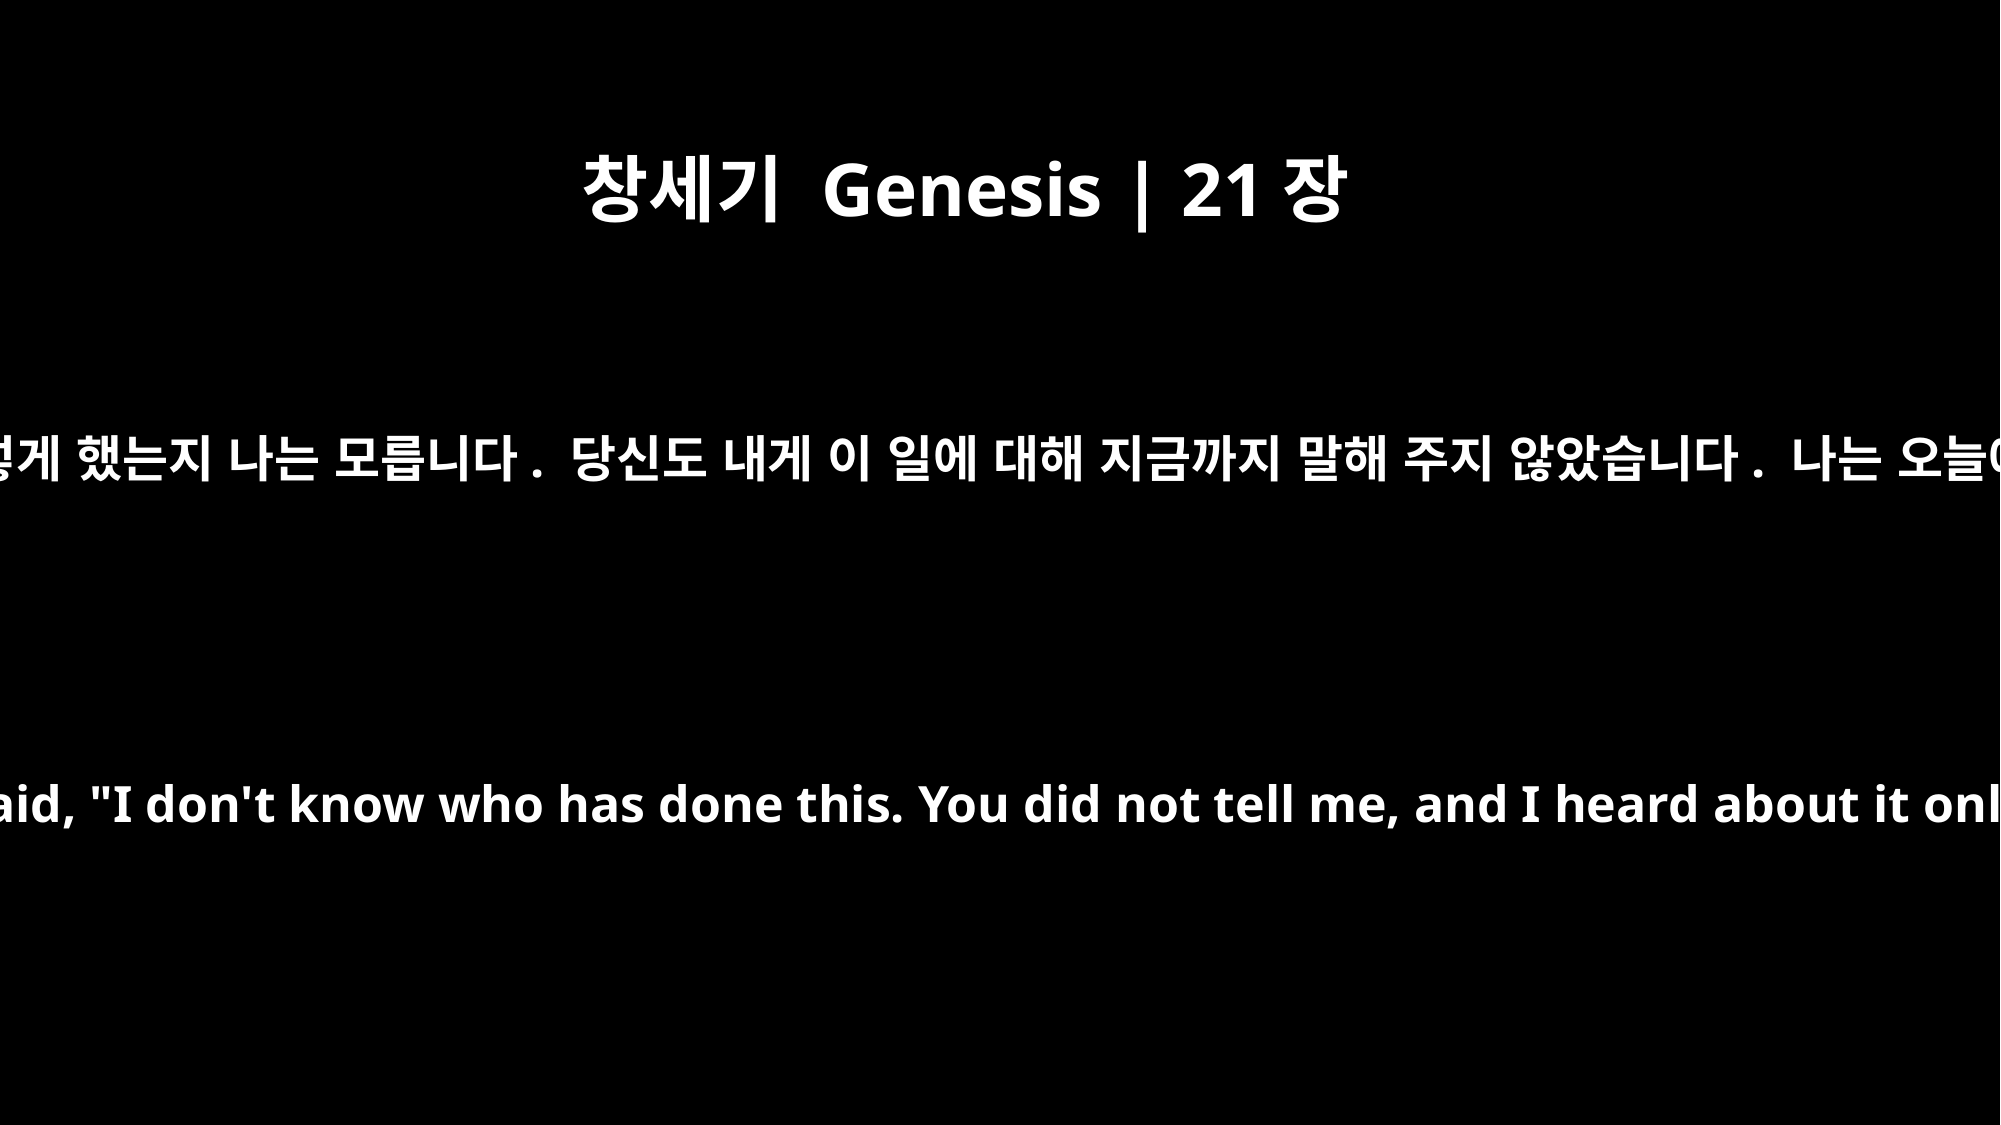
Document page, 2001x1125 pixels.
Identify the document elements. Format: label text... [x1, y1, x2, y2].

text_box But Abimelech said, "I don't know who has done this. You did not tell me, and I heard about it only today." [0, 764, 2000, 840]
text_box 창세기 Genesis | 21장 [566, 136, 1365, 239]
text_box 26 그러자 아비멜렉이 말했습니다. “누가 이렇게 했는지 나는 모릅니다. 당신도 내게 이 일에 대해 지금까지 말해 주지 않았습니다. 나는 오늘에야 비로소 이 일에 대해 들었습니다.” [0, 359, 2000, 495]
